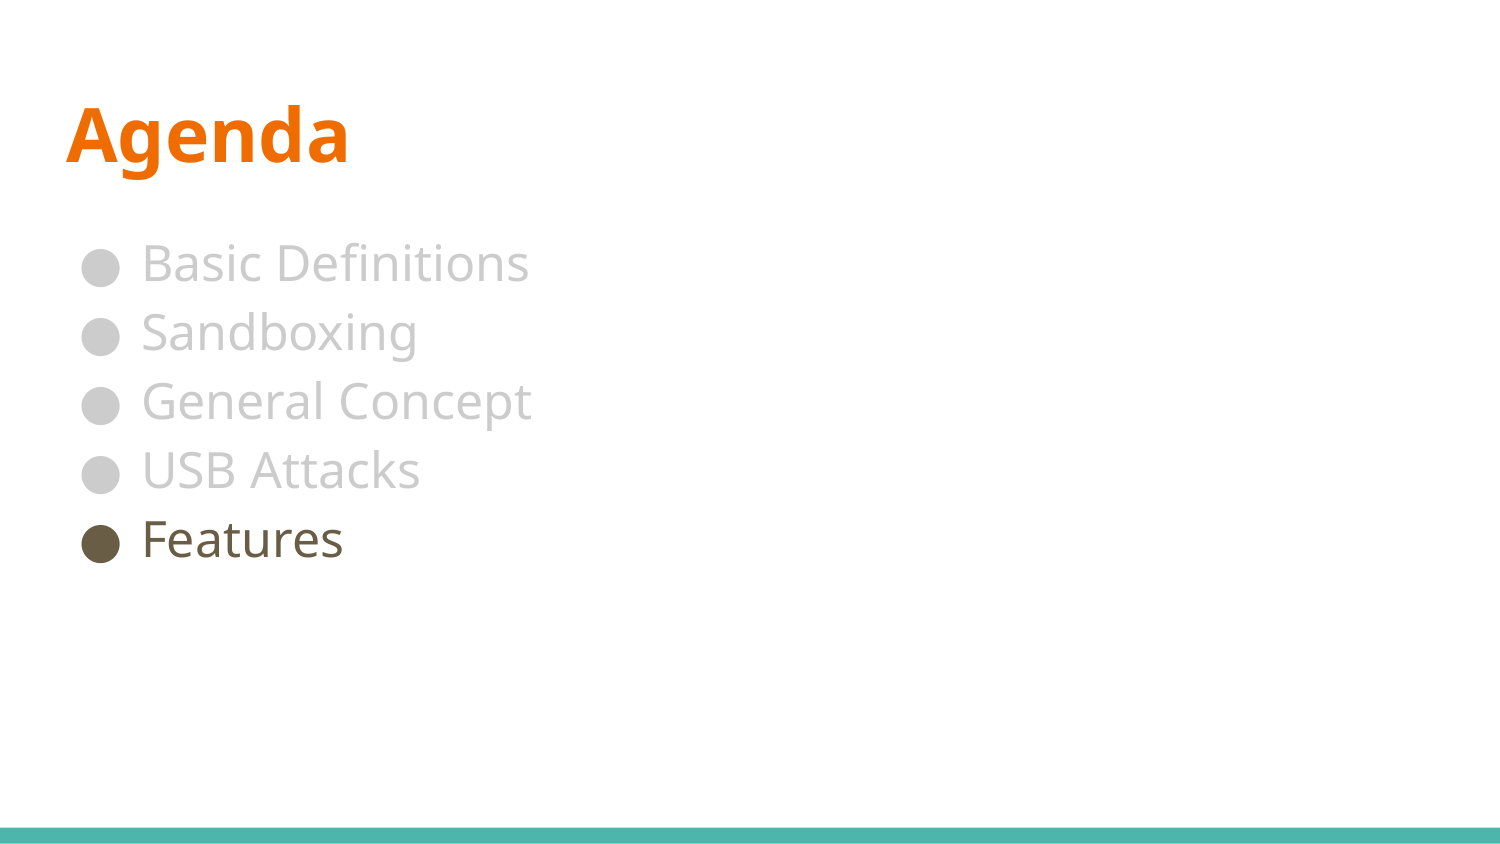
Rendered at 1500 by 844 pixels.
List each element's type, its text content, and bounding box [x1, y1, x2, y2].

list Basic Definitions Sandboxing General Concept USB Attacks Features [51, 207, 1449, 750]
title Agenda [51, 72, 1449, 189]
